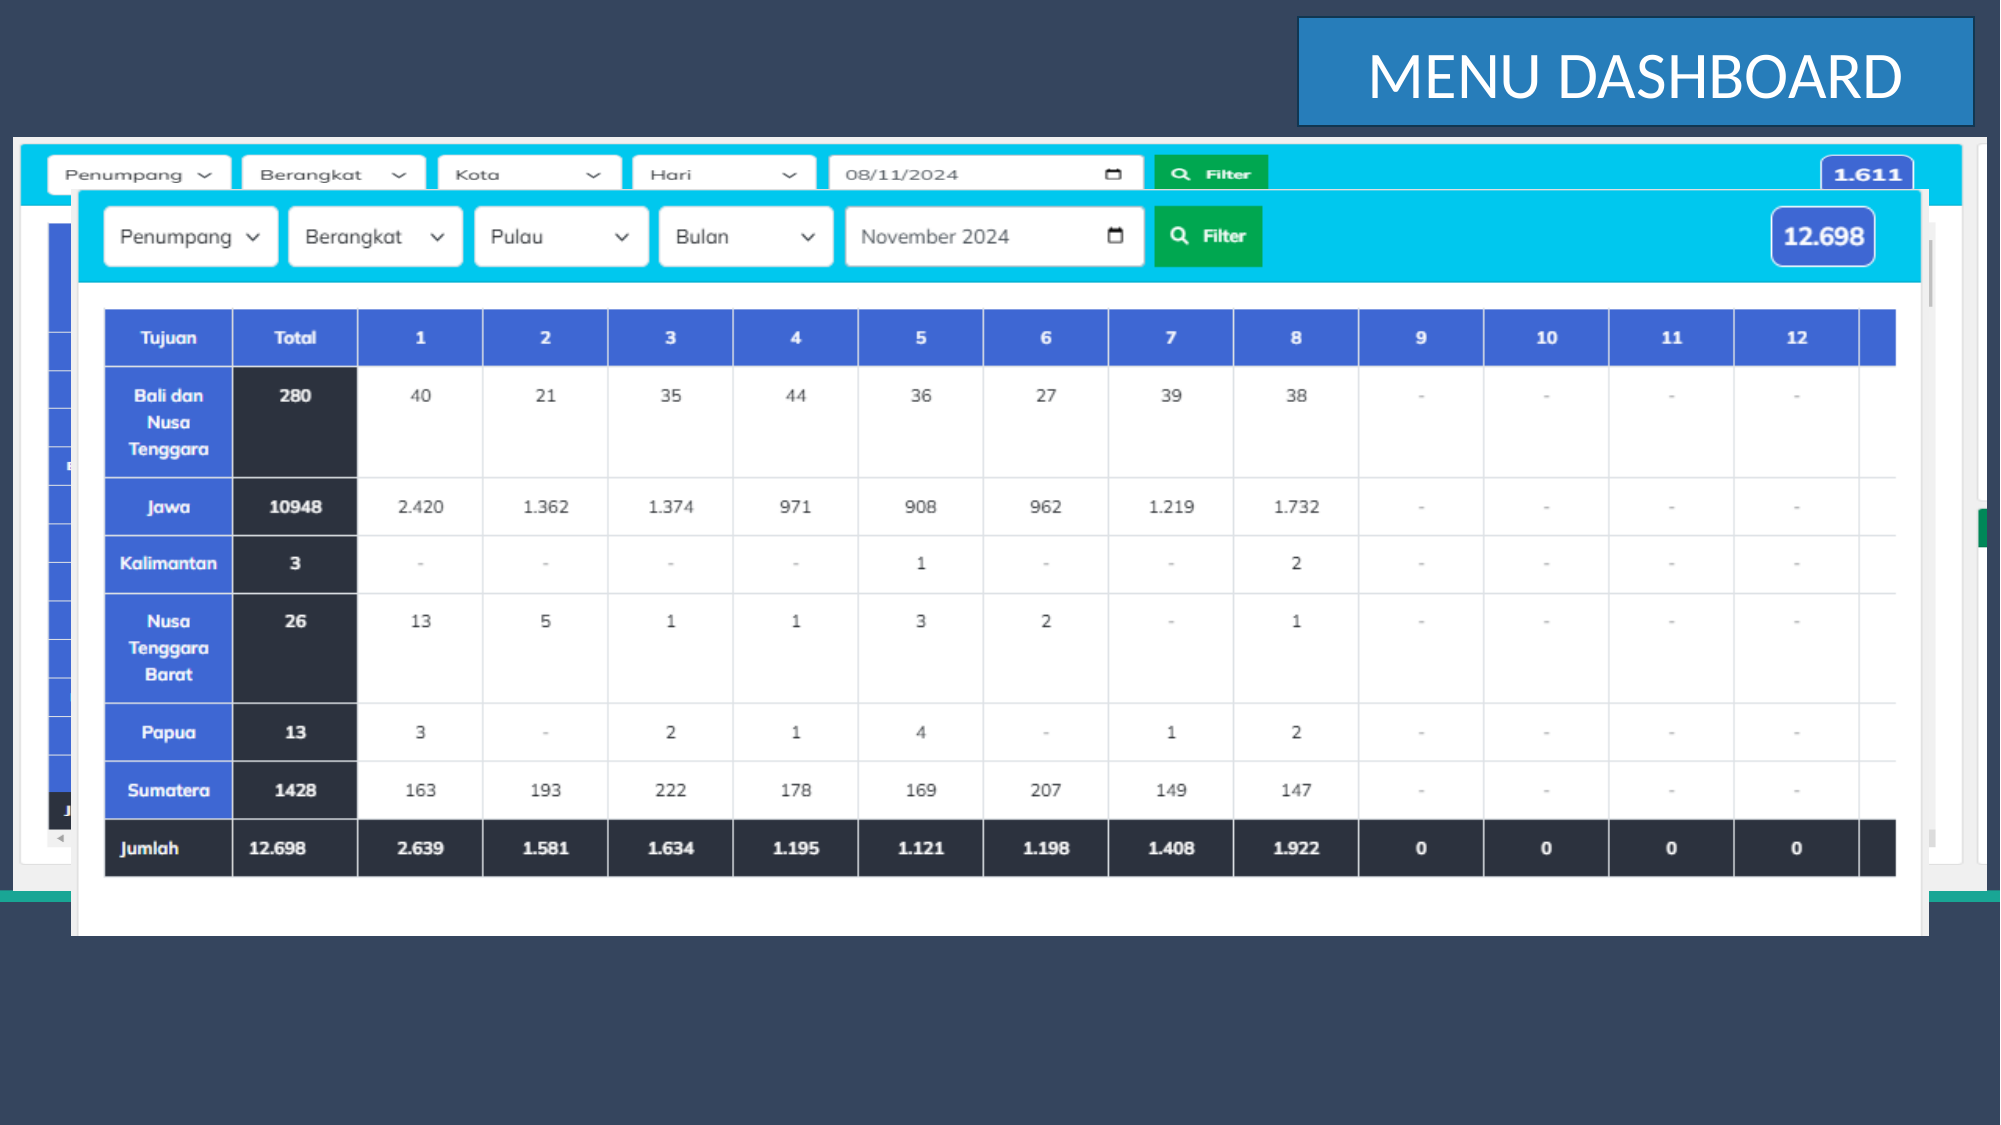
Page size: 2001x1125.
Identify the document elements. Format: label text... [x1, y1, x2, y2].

text_box [1929, 889, 2000, 903]
text_box MENU DASHBOARD [1297, 16, 1975, 127]
text_box [0, 889, 71, 903]
picture [13, 137, 1987, 936]
